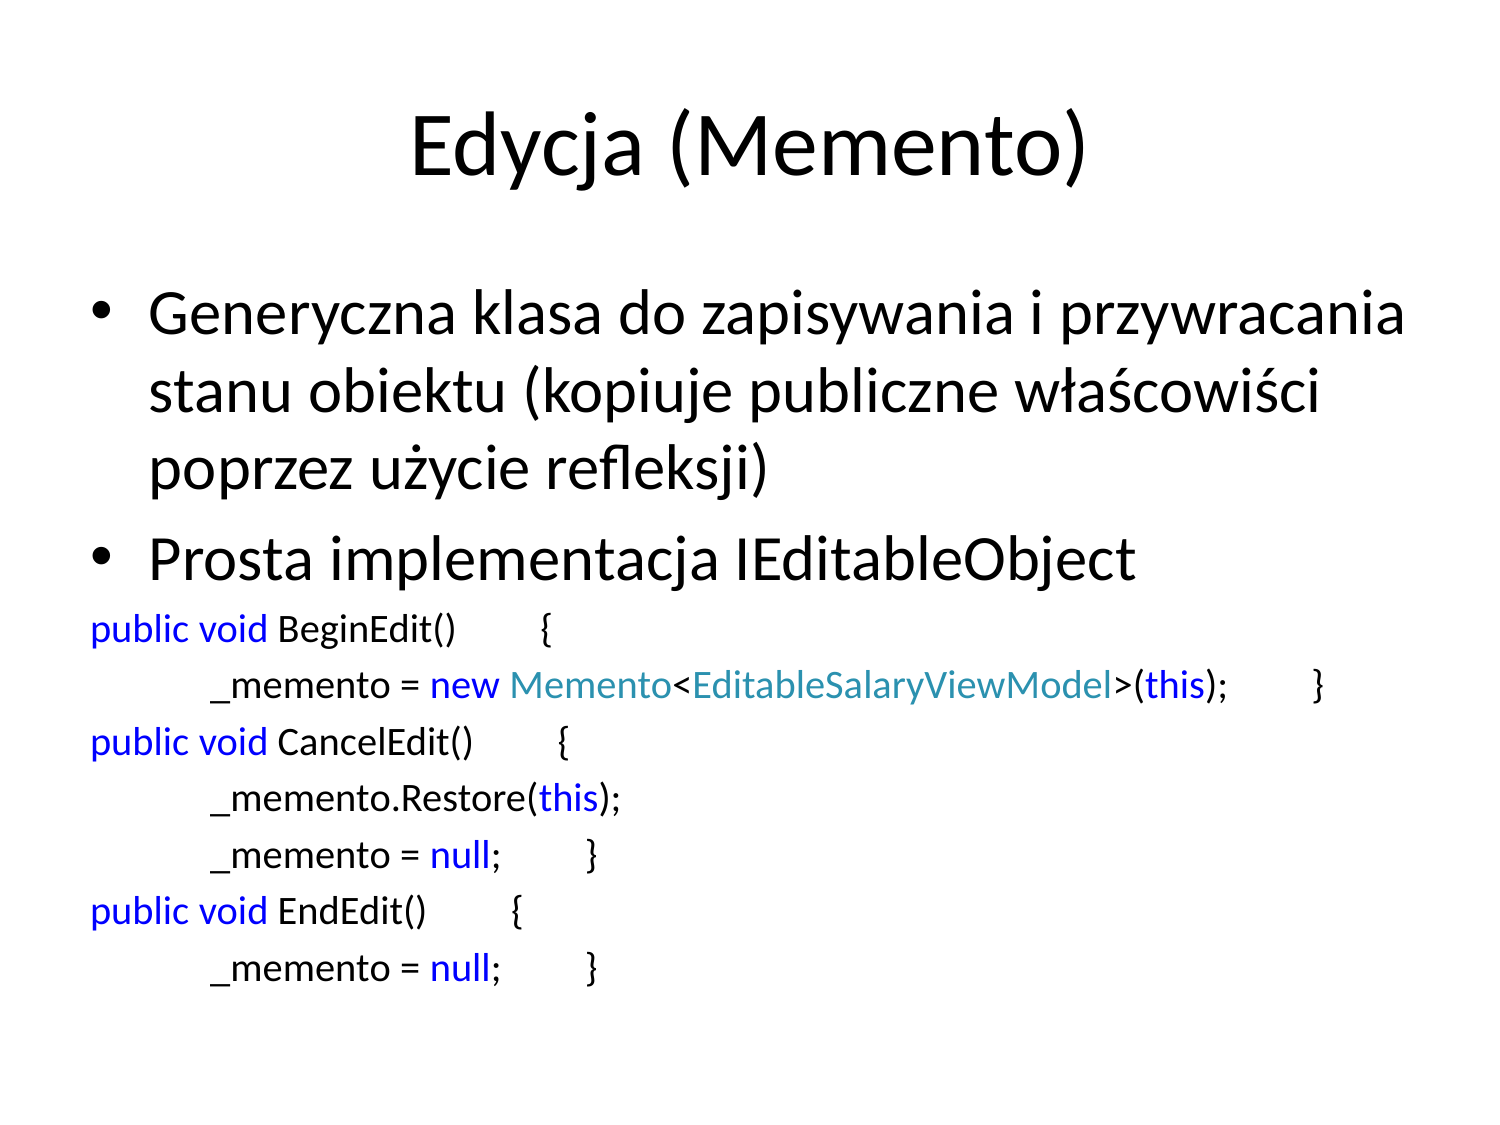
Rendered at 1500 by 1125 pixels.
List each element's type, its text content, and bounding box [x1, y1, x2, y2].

list Generyczna klasa do zapisywania i przywracania stanu obiektu (kopiuje publiczne właścowiści poprzez użycie refleksji) Prosta implementacja IEditableObject public void BeginEdit() { _memento = new Memento<EditableSalaryViewModel>(this); } public void CancelEdit() { _memento.Restore(this); _memento = null; } public void EndEdit() { _memento = null; } [75, 262, 1425, 1005]
title Edycja (Memento) [75, 45, 1425, 233]
